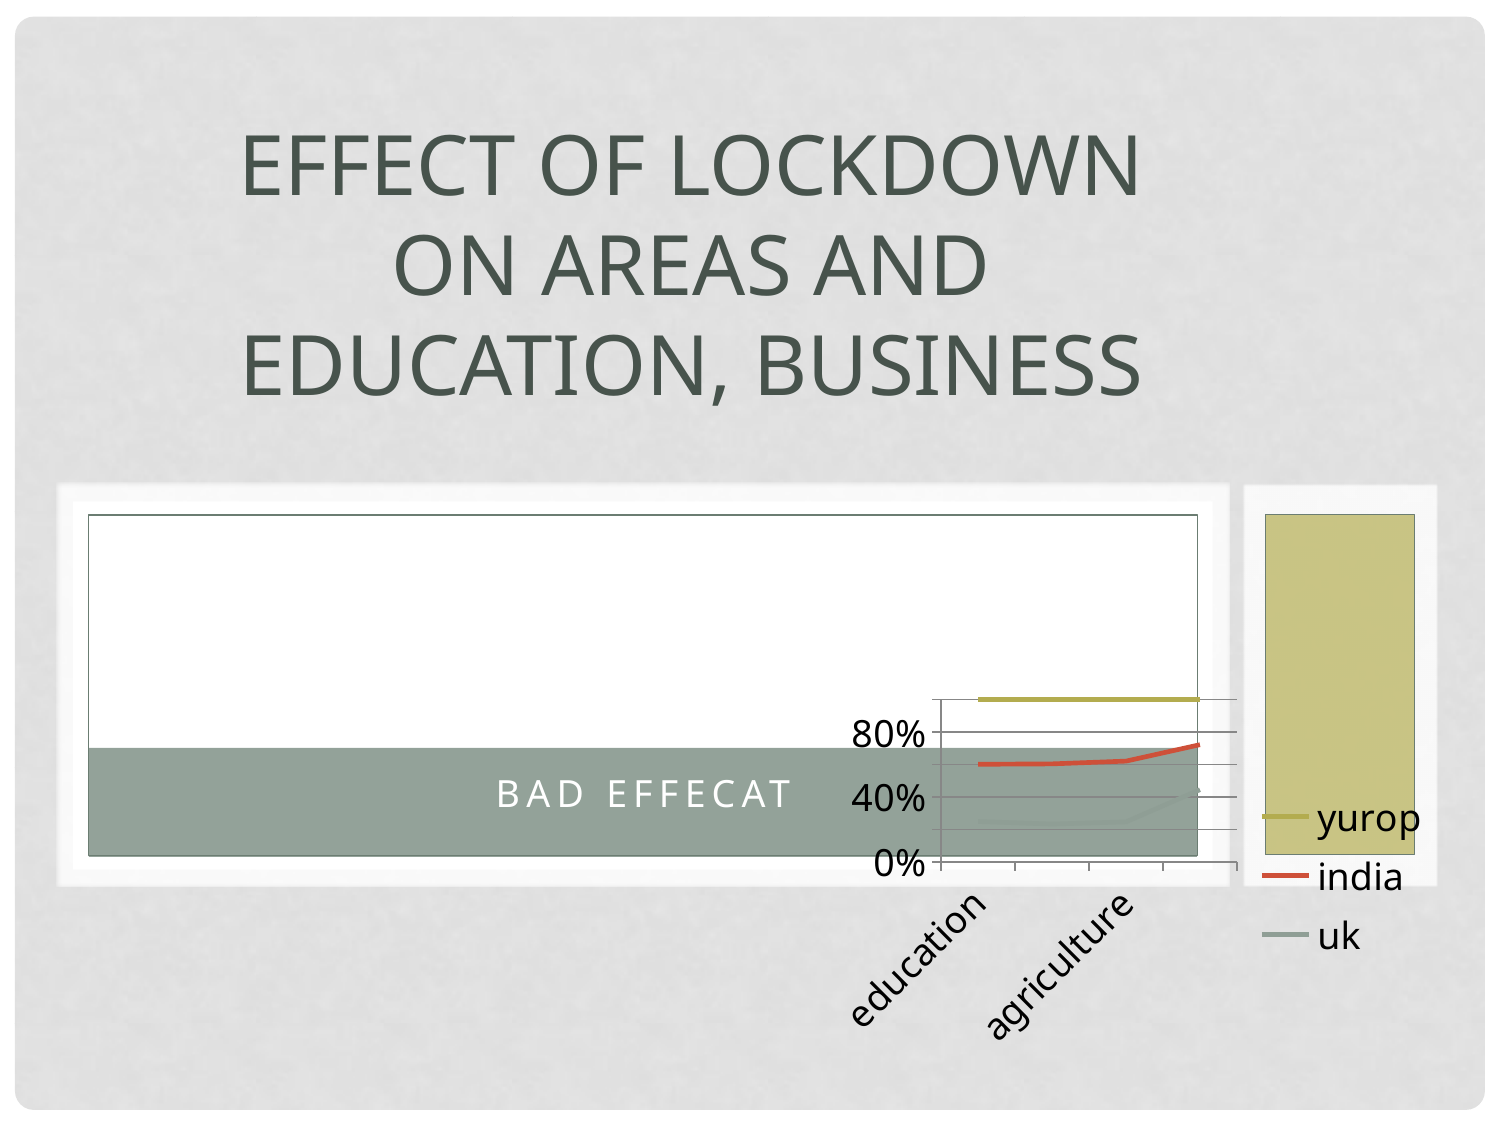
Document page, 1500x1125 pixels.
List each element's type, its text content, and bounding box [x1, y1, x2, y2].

subtitle Bad effecat [105, 762, 820, 838]
chart [820, 692, 1448, 1059]
title Effect of lockdown on areas and education, business [147, 219, 1236, 420]
